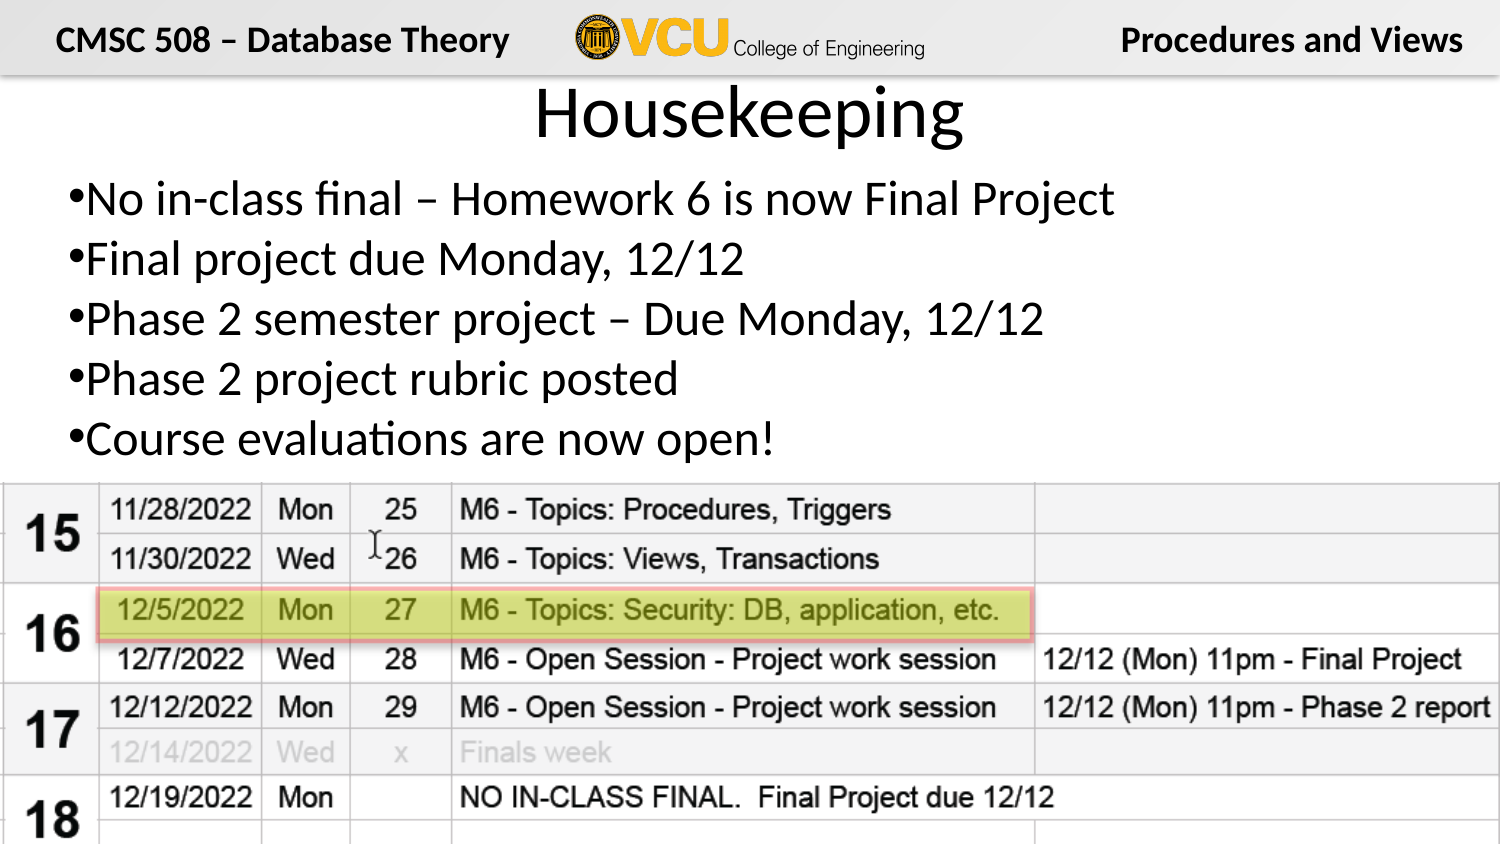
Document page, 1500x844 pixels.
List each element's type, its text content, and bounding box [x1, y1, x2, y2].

picture [575, 14, 924, 60]
list No in-class final – Homework 6 is now Final Project Final project due Monday, 12/12 Phase 2 semester project – Due Monday, 12/12 Phase 2 project rubric posted Course evaluations are now open! [53, 169, 1481, 480]
title Housekeeping [0, 75, 1500, 169]
picture [0, 482, 1500, 844]
